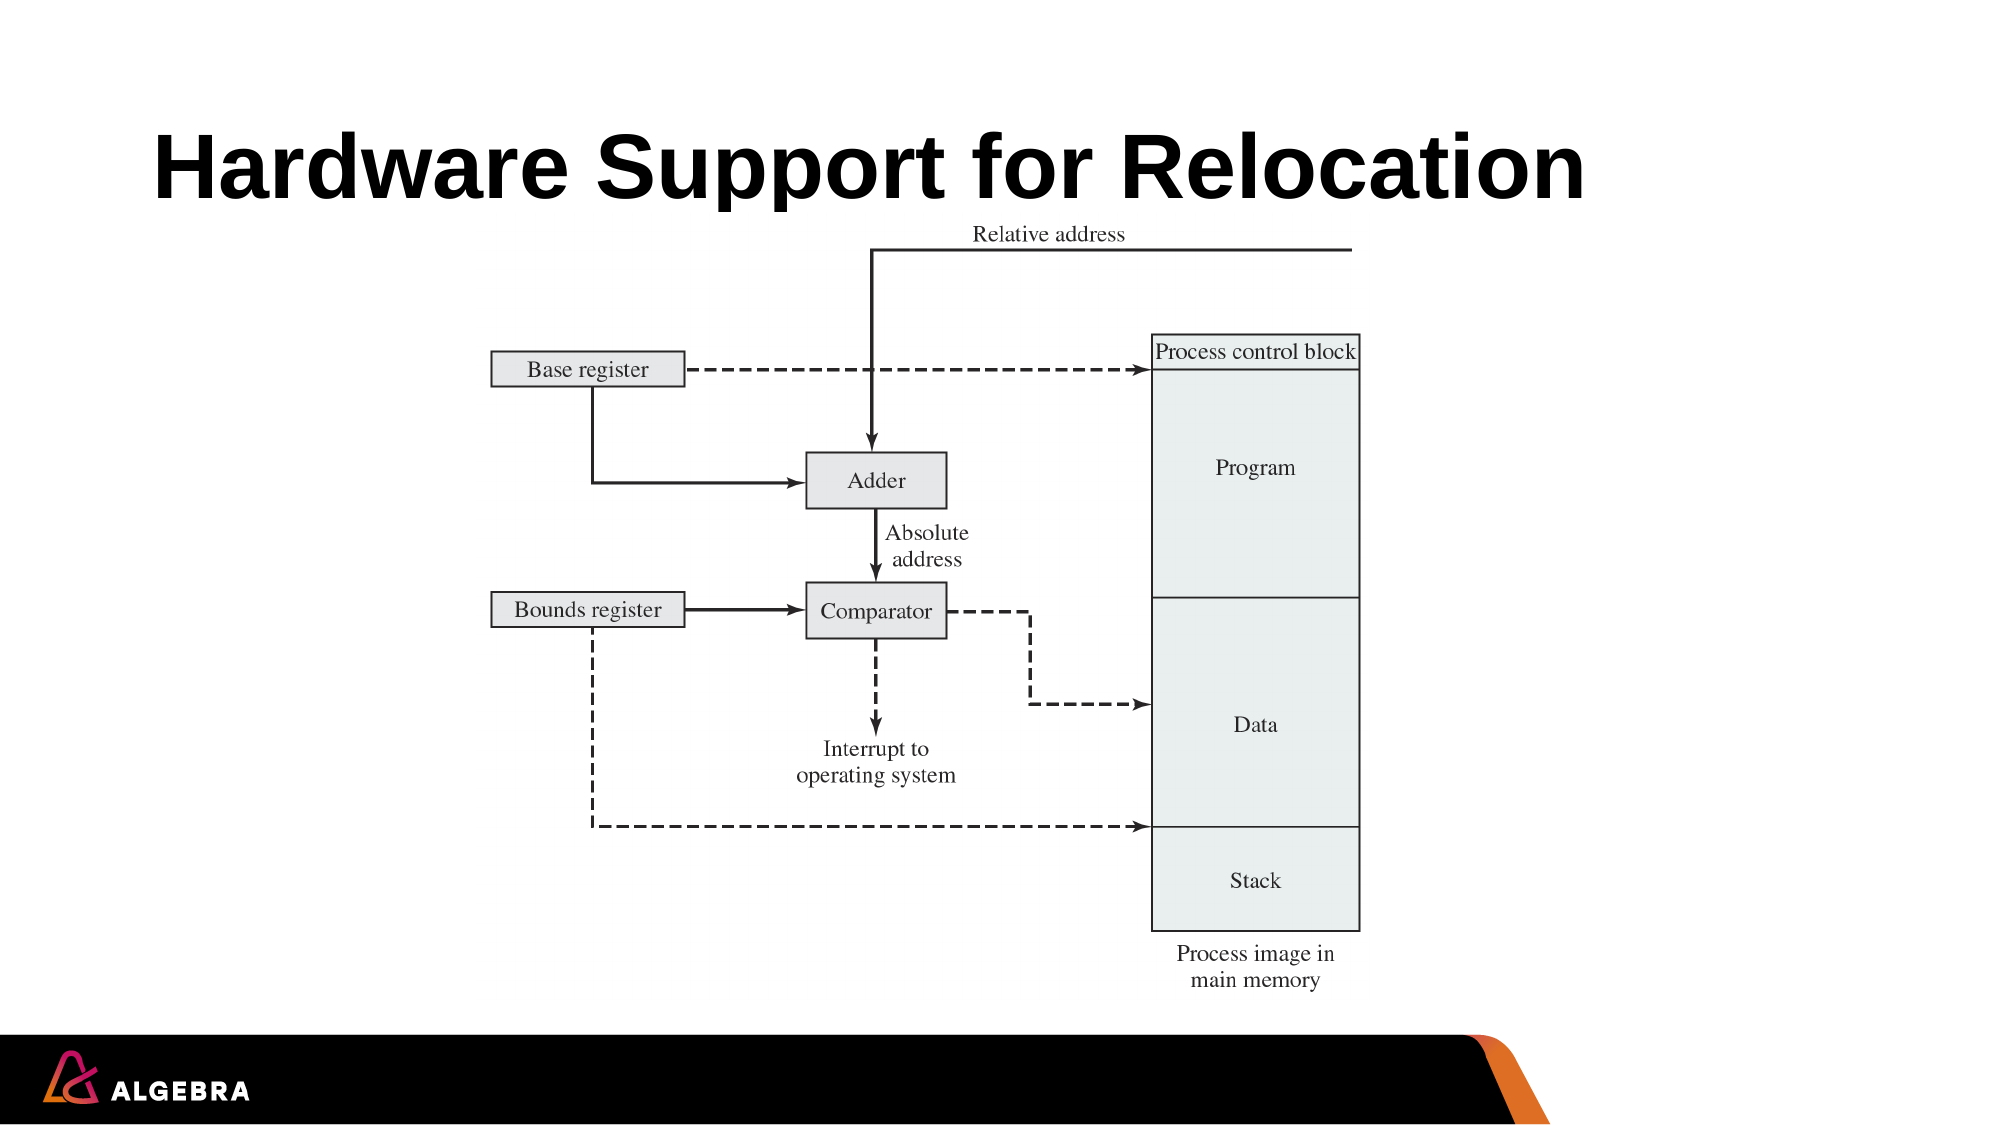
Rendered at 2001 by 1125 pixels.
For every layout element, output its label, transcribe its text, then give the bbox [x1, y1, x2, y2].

title Hardware Support for Relocation [137, 59, 1863, 278]
picture [476, 212, 1370, 1000]
picture [0, 1034, 1733, 1125]
